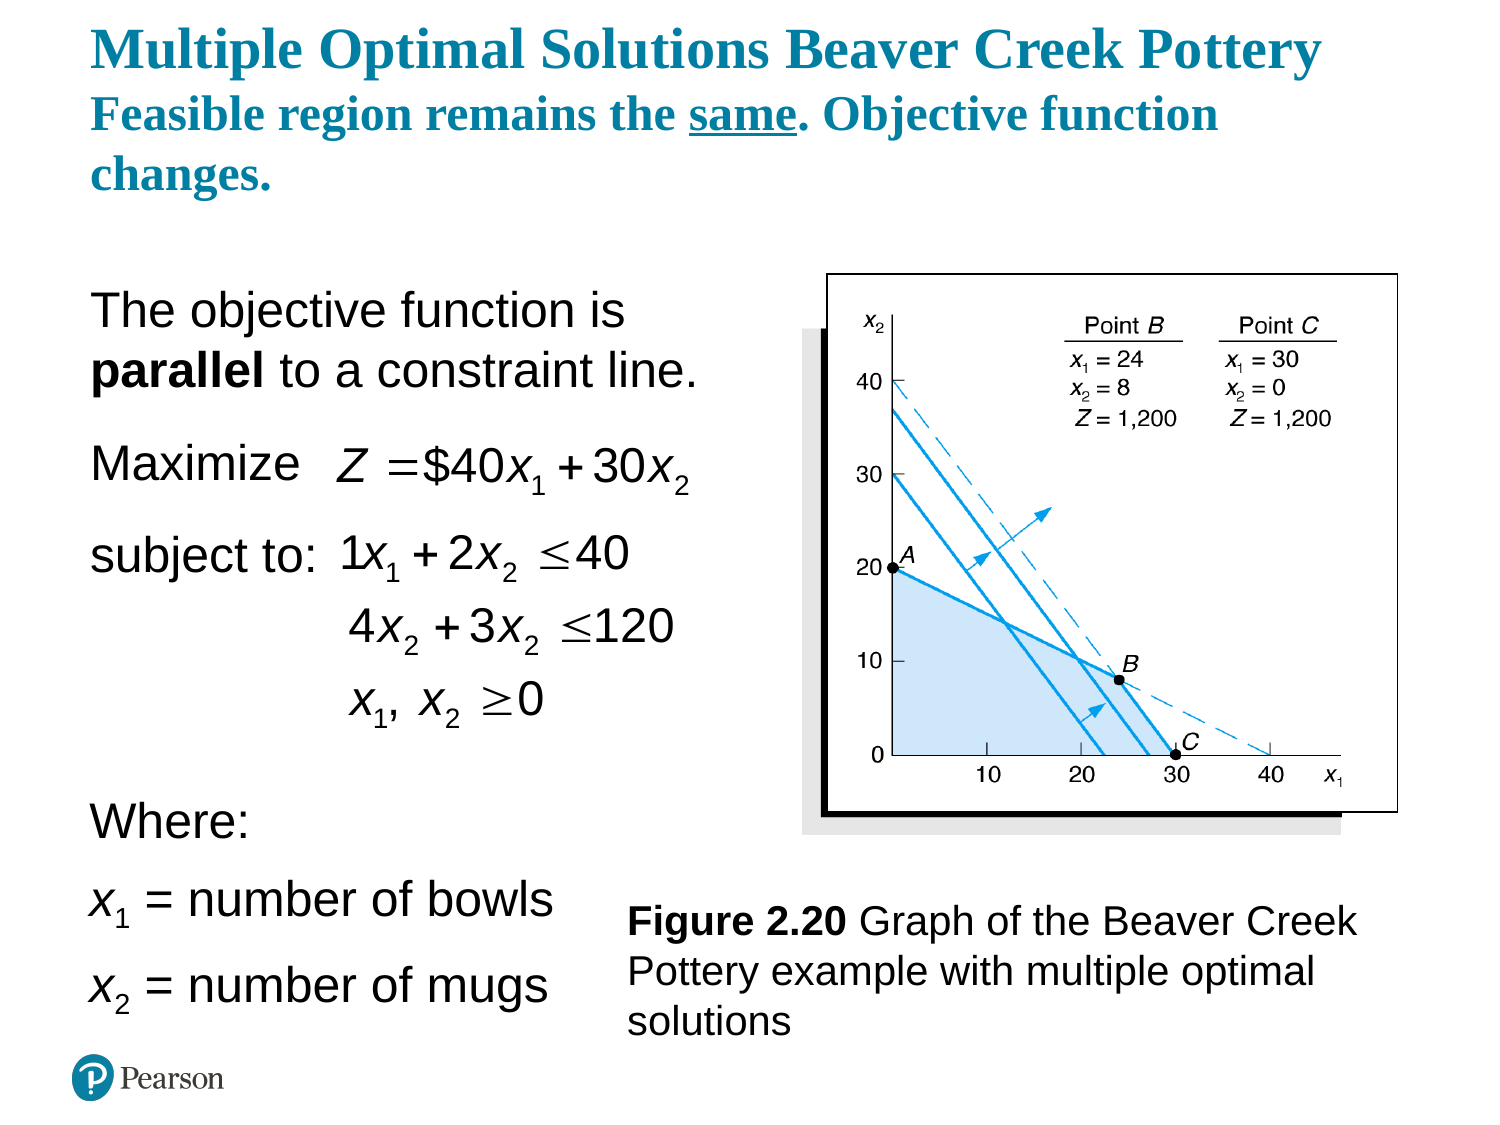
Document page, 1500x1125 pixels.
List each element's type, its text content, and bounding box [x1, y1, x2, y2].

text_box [336, 520, 682, 741]
list Maximize [75, 415, 326, 487]
list subject to: [75, 506, 342, 599]
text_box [330, 433, 701, 507]
picture [98, 1054, 224, 1101]
picture [80, 1063, 106, 1088]
picture [801, 272, 1398, 836]
picture [72, 1087, 83, 1101]
list Figure 2.20 Graph of the Beaver Creek Pottery example with multiple optimal solutions [611, 879, 1425, 1050]
list Where: x1 = number of bowls x2 = number of mugs [74, 773, 589, 1022]
picture [72, 1054, 88, 1070]
title Multiple Optimal Solutions Beaver Creek Pottery Feasible region remains the same. Objective function changes. [75, 35, 1425, 216]
list The objective function is parallel to a constraint line. [75, 262, 750, 402]
